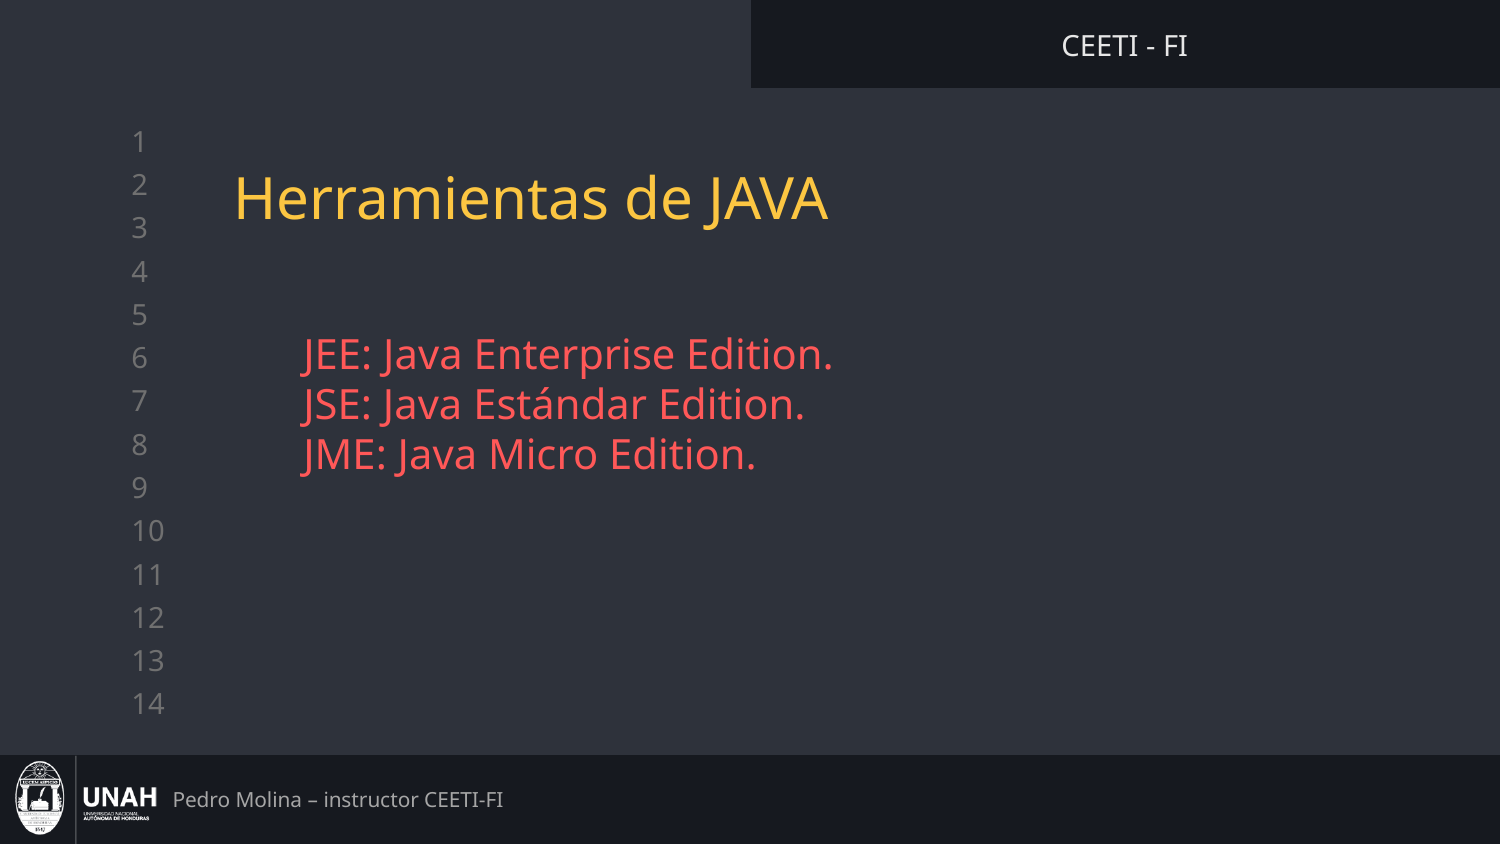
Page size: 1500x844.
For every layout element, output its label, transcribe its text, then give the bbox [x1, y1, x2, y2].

picture [11, 750, 158, 844]
subtitle JEE: Java Enterprise Edition. JSE: Java Estándar Edition. JME: Java Micro Edition. [288, 267, 1293, 540]
subtitle Herramientas de JAVA [218, 156, 975, 235]
subtitle CEETI - FI [750, 15, 1500, 74]
subtitle Pedro Molina – instructor CEETI-FI [163, 770, 693, 829]
